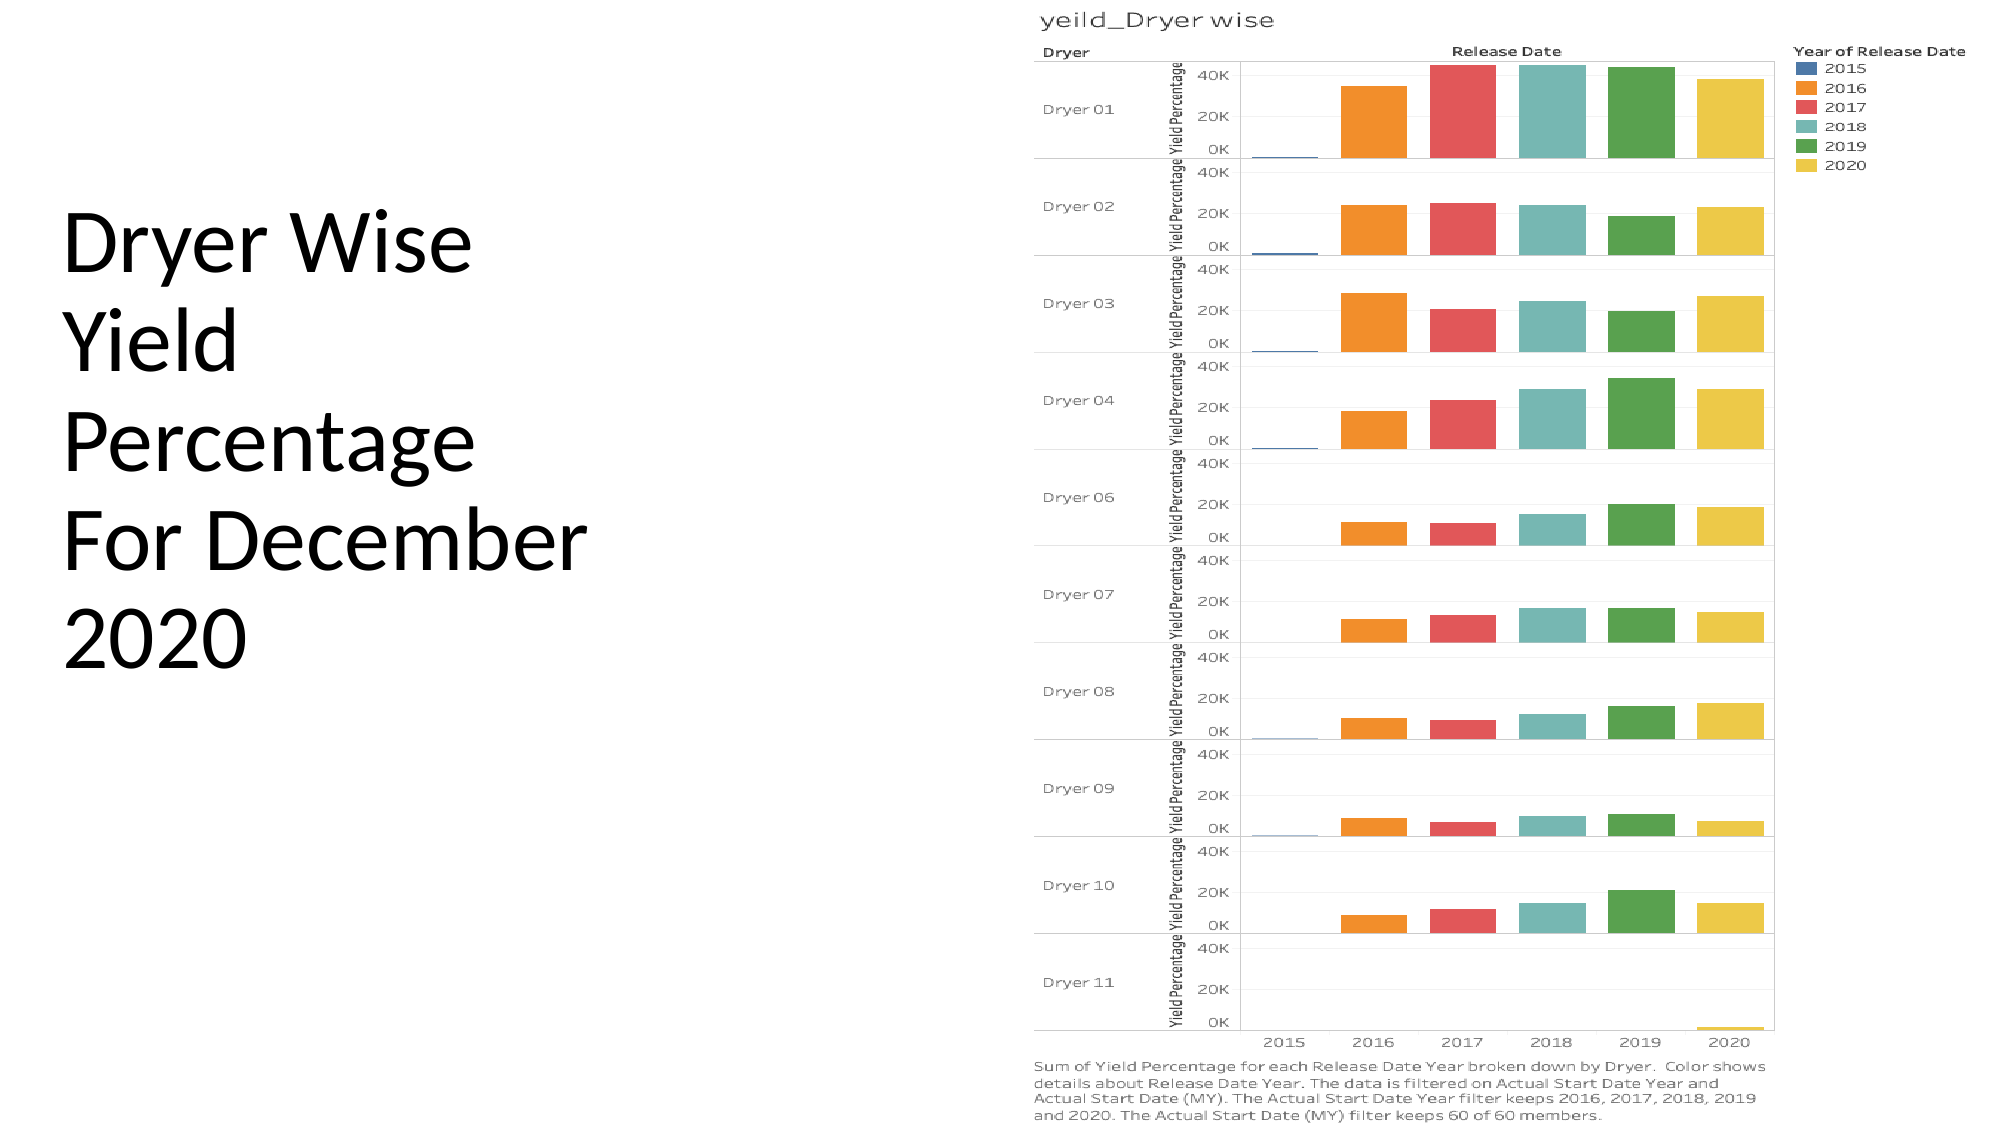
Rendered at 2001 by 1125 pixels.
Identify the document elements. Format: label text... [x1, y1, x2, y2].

picture [1034, 0, 2000, 1125]
title Dryer Wise Yield Percentage For December 2020 [47, 59, 611, 823]
